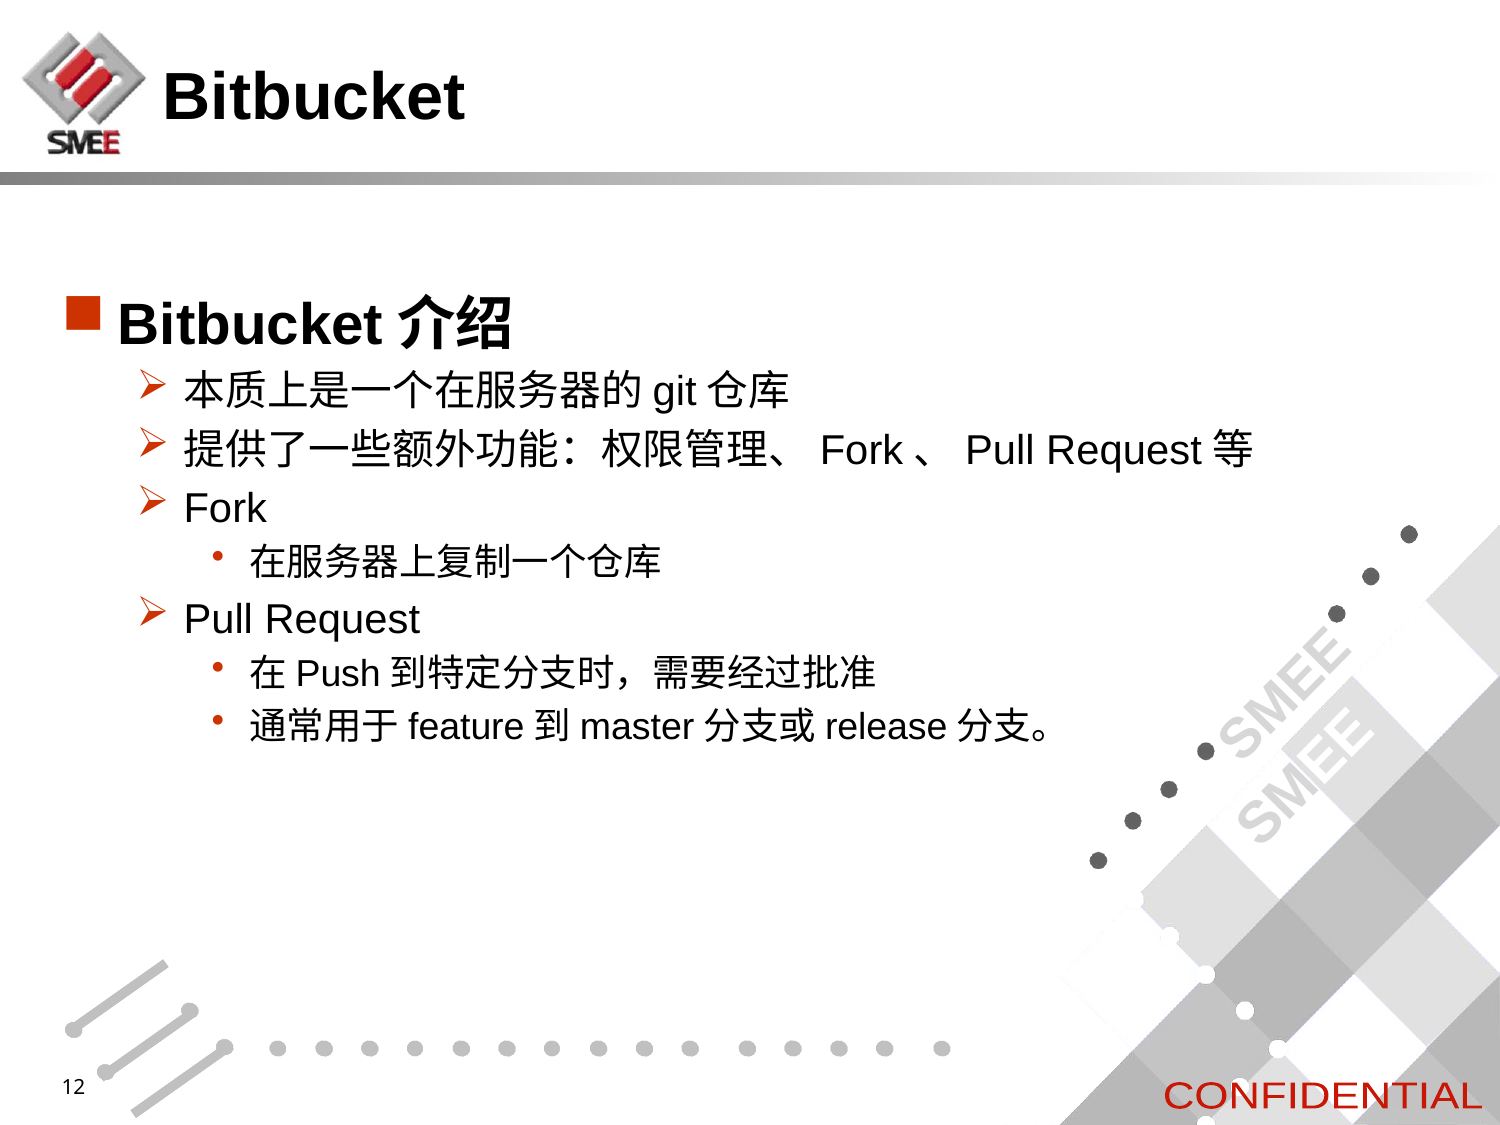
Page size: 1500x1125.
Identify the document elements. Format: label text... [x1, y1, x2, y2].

picture [14, 18, 157, 162]
title Bitbucket [147, 45, 1447, 173]
slide_number 12 [46, 1066, 421, 1107]
list Bitbucket介绍 本质上是一个在服务器的git仓库 提供了一些额外功能：权限管理、Fork、Pull Request等 Fork 在服务器上复制一个仓库 Pull Request 在Push到特定分支时，需要经过批准 通常用于feature到master分支或release分支。 [46, 243, 1447, 1067]
